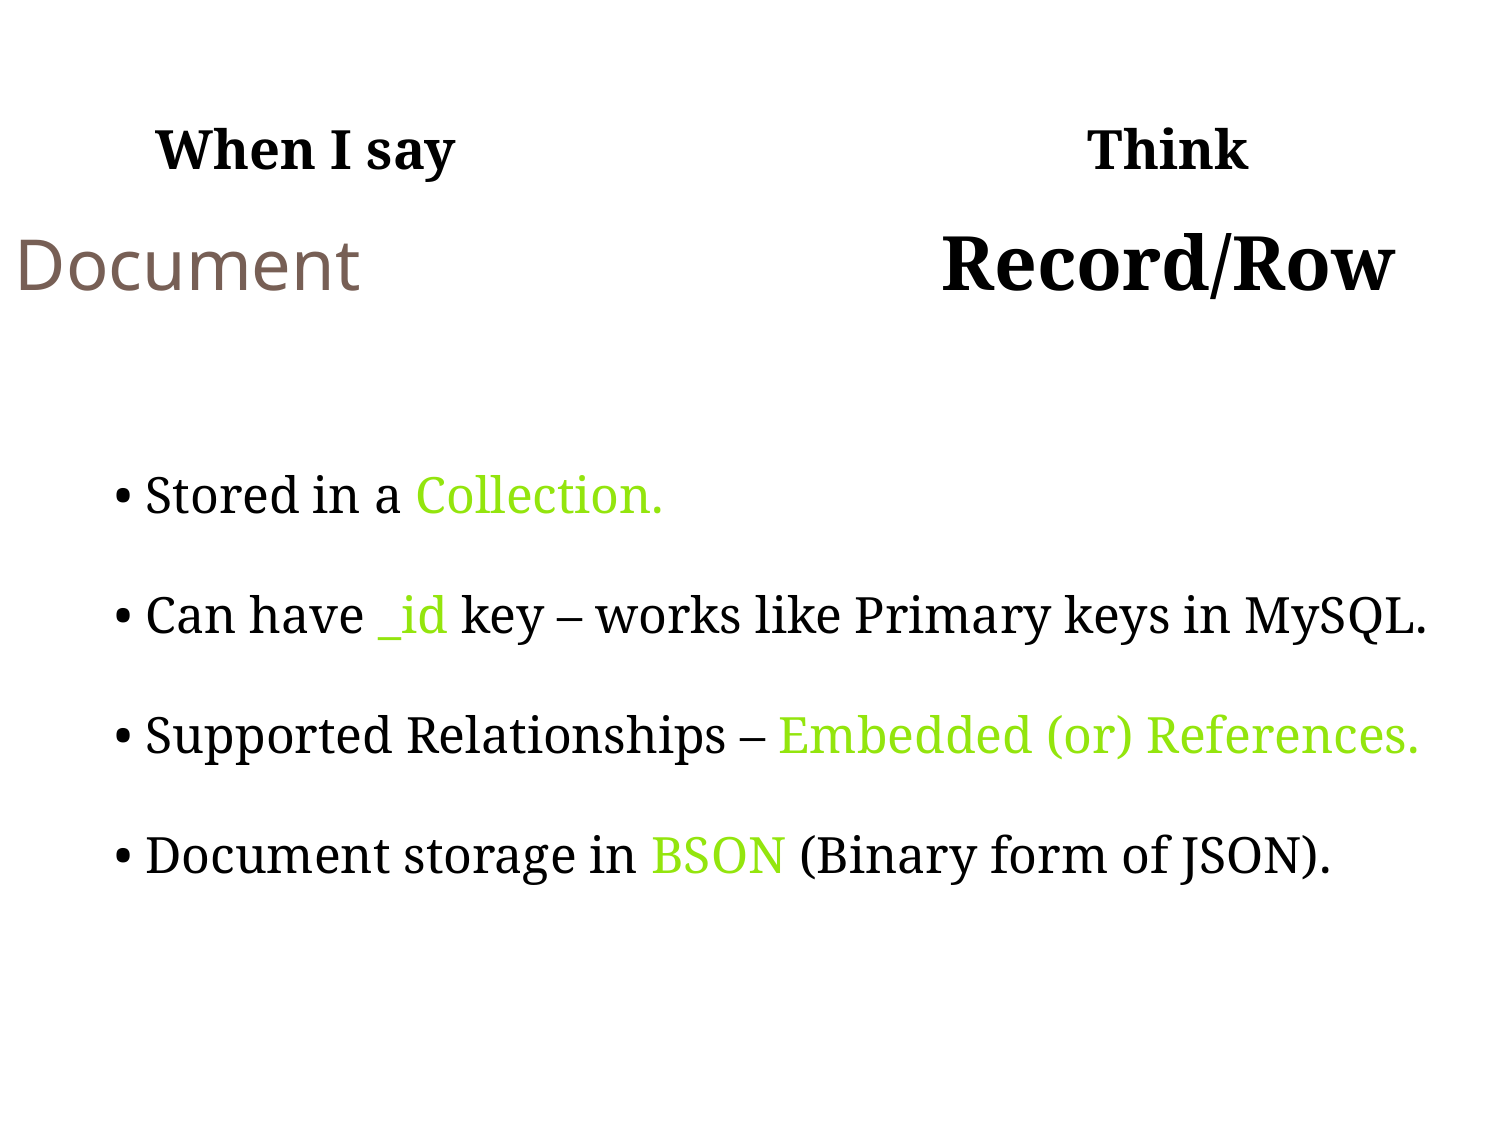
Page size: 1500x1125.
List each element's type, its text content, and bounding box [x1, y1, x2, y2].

text_box • Stored in a Collection. • Can have _id key – works like Primary keys in MySQL. • Supported Relationships – Embedded (or) References. • Document storage in BSON (Binary form of JSON). [99, 456, 1450, 1012]
title Document [0, 212, 563, 313]
text_box When I say [24, 87, 588, 188]
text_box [887, 87, 1451, 313]
